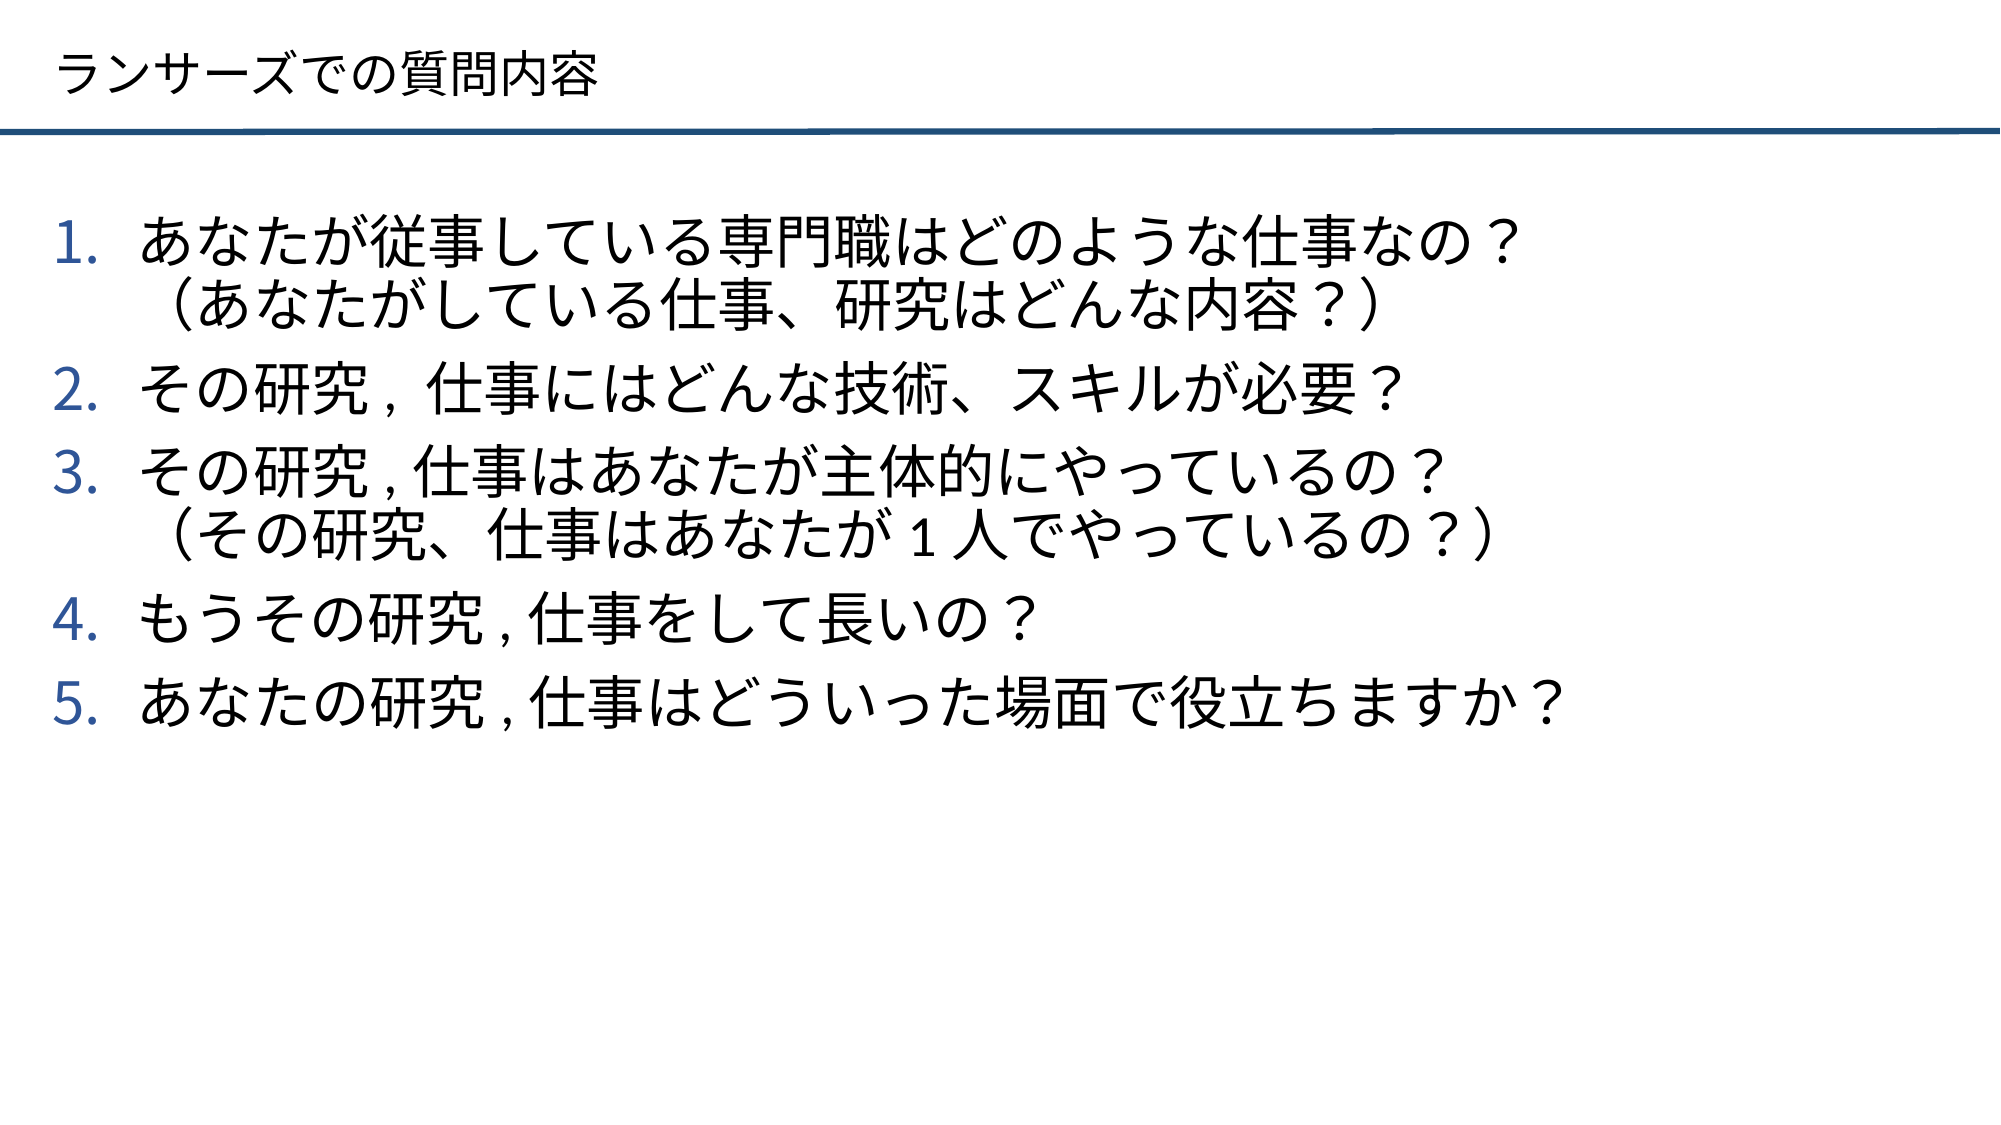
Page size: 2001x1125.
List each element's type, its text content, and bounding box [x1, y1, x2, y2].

title ランサーズでの質問内容 [37, 22, 1763, 132]
list あなたが従事している専門職はどのような仕事なの？ （あなたがしている仕事、研究はどんな内容？） その研究, 仕事にはどんな技術、スキルが必要？ その研究,仕事はあなたが主体的にやっているの？ （その研究、仕事はあなたが1人でやっているの？） もうその研究,仕事をして長いの？ あなたの研究,仕事はどういった場面で役立ちますか？ [37, 205, 1762, 920]
